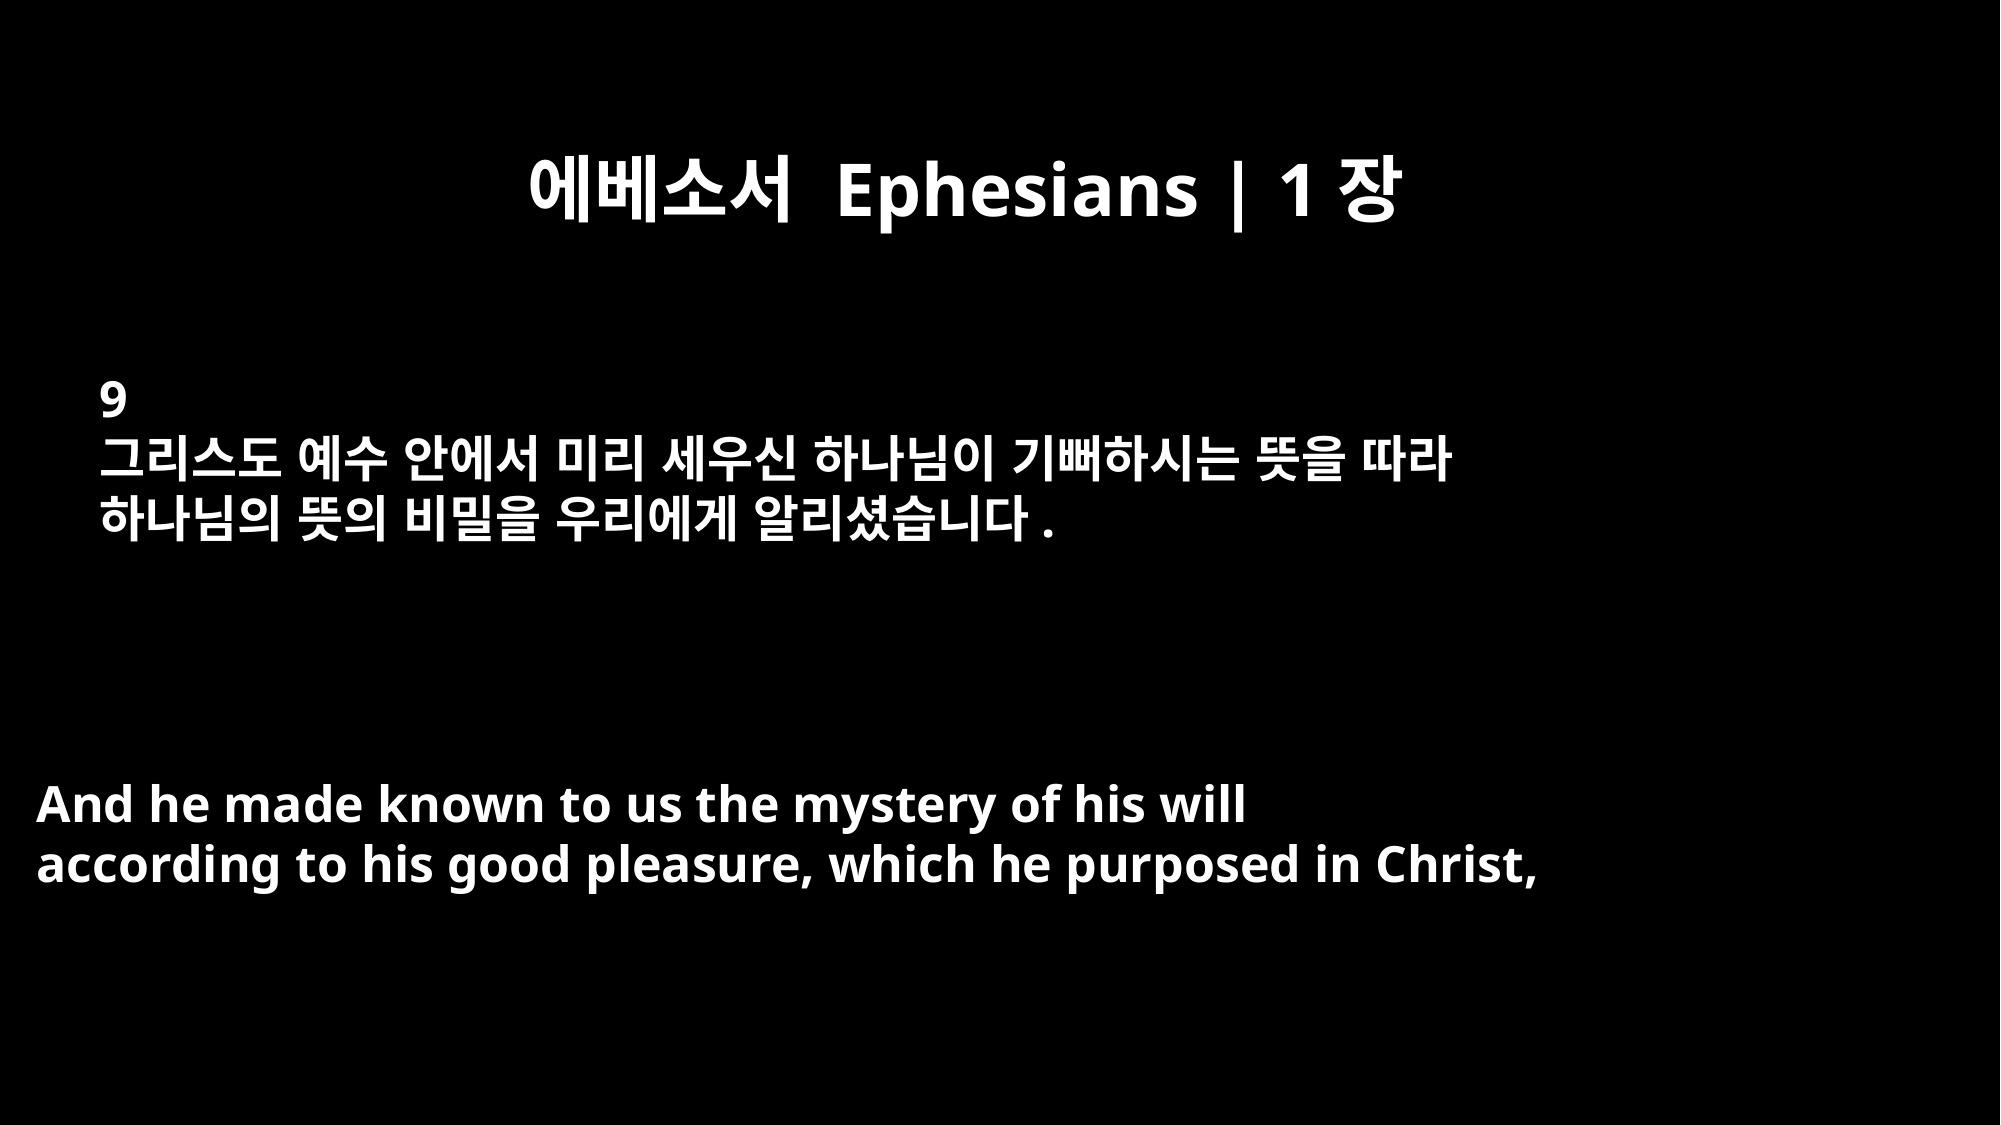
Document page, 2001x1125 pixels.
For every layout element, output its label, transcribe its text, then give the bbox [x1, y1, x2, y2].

text_box 9 그리스도 예수 안에서 미리 세우신 하나님이 기뻐하시는 뜻을 따라 하나님의 뜻의 비밀을 우리에게 알리셨습니다. [84, 359, 1469, 555]
text_box And he made known to us the mystery of his will according to his good pleasure, which he purposed in Christ, [21, 764, 1554, 900]
text_box 에베소서 Ephesians | 1장 [512, 136, 1420, 239]
